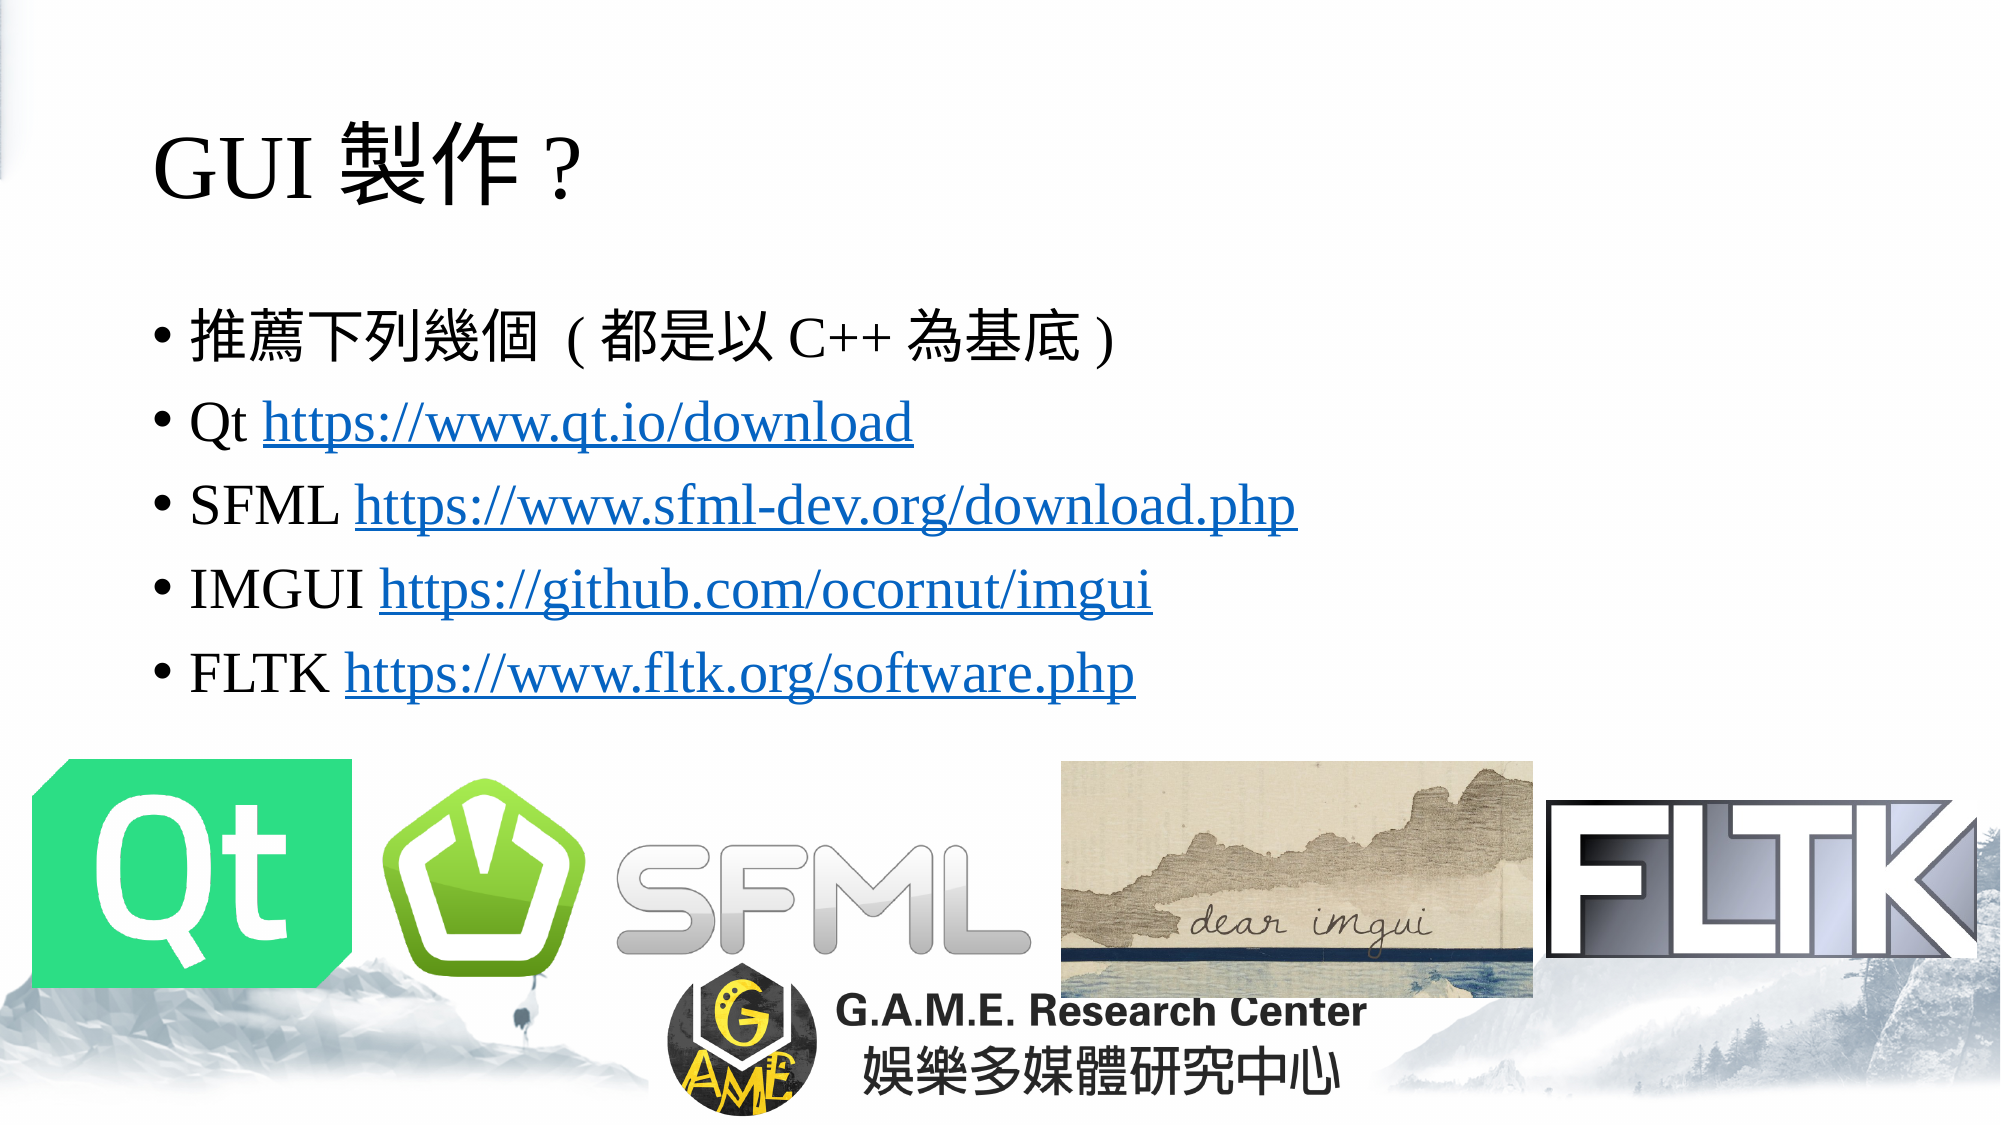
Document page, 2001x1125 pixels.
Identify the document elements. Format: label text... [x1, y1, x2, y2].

title GUI製作? [137, 59, 1863, 278]
list 推薦下列幾個 (都是以C++為基底) Qt https://www.qt.io/download SFML https://www.sfml-dev.org/download.php IMGUI https://github.com/ocornut/imgui FLTK https://www.fltk.org/software.php [137, 299, 1863, 1014]
picture [0, 0, 2001, 1125]
